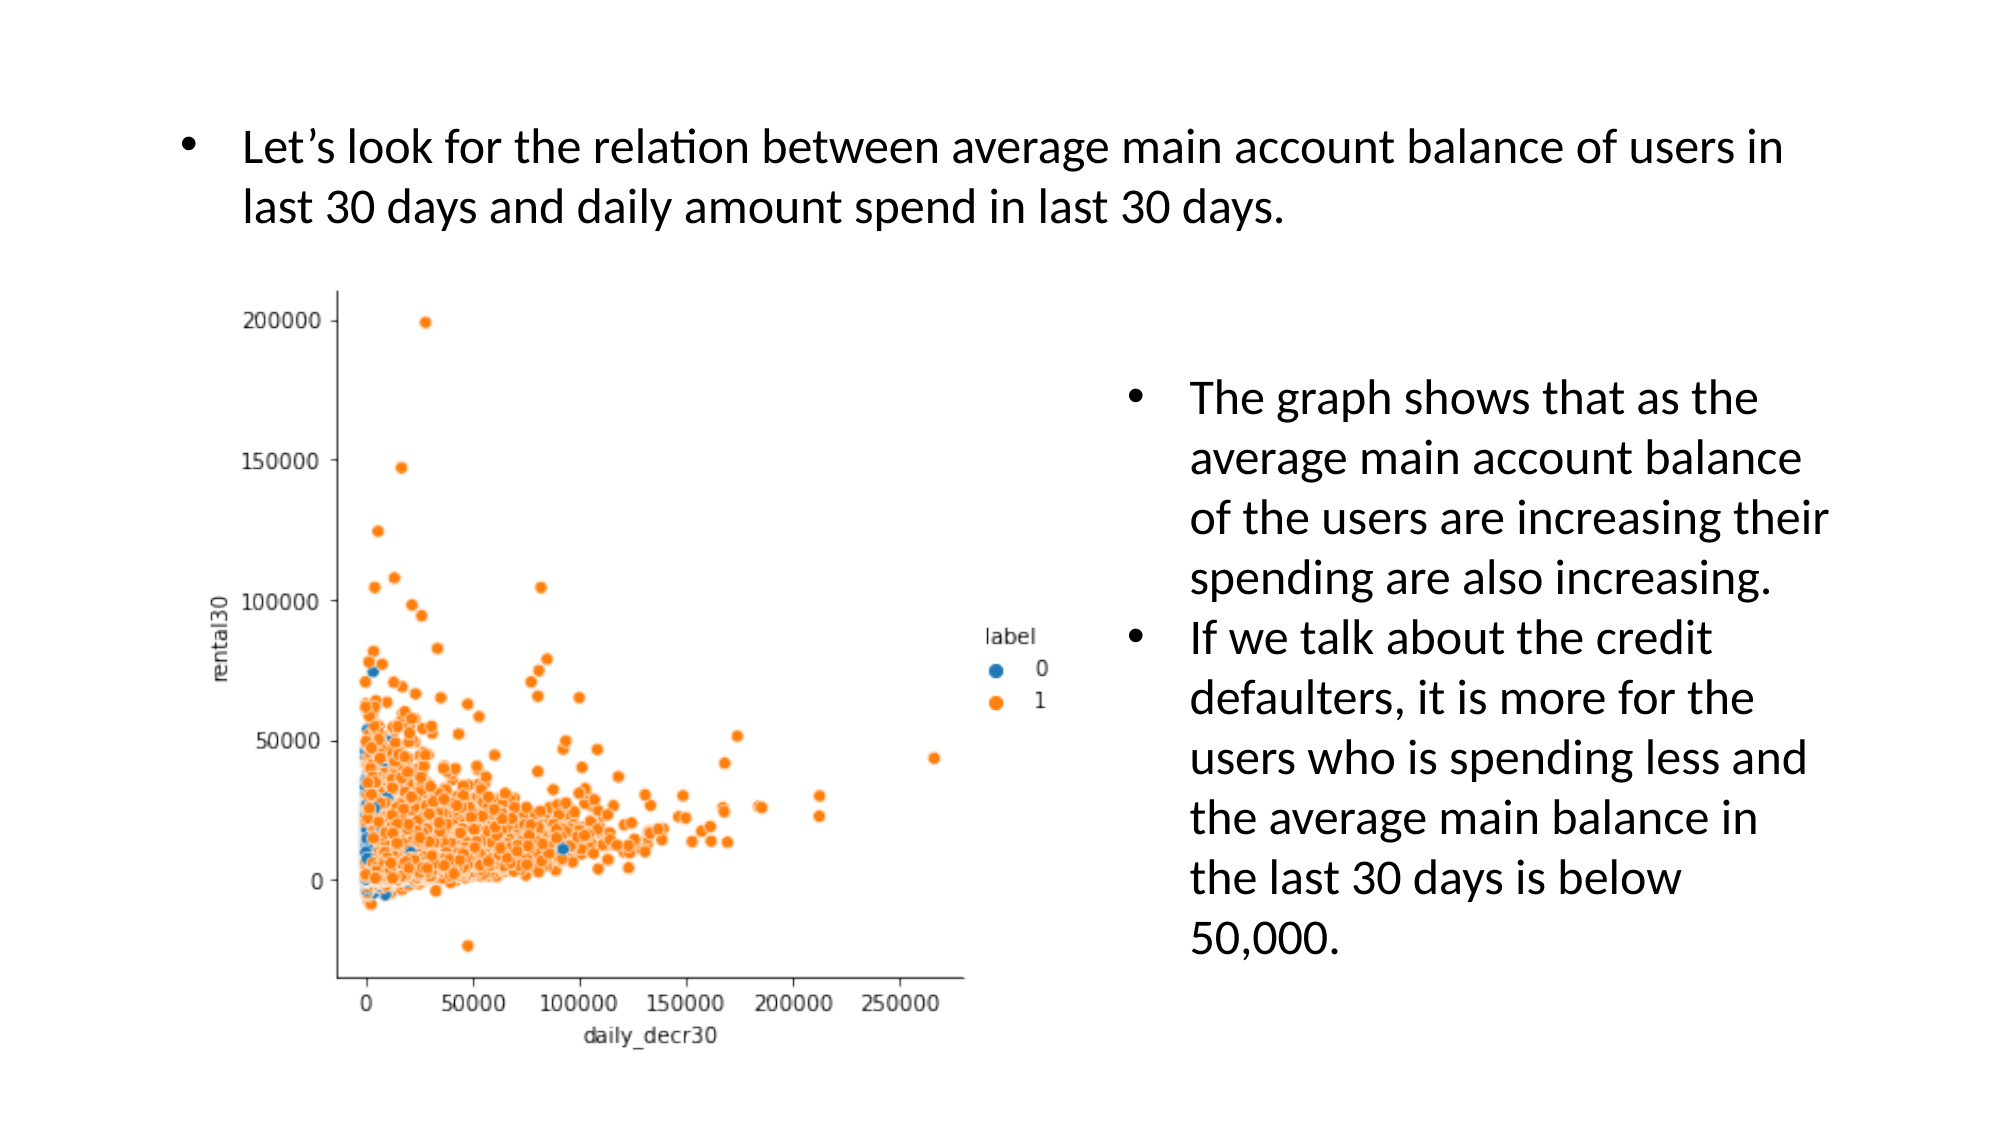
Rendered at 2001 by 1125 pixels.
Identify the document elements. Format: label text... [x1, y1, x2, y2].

text_box Let’s look for the relation between average main account balance of users in last 30 days and daily amount spend in last 30 days. [165, 105, 1849, 241]
picture [196, 278, 1066, 1061]
text_box The graph shows that as the average main account balance of the users are increasing their spending are also increasing. If we talk about the credit defaulters, it is more for the users who is spending less and the average main balance in the last 30 days is below 50,000. [1112, 357, 1849, 973]
